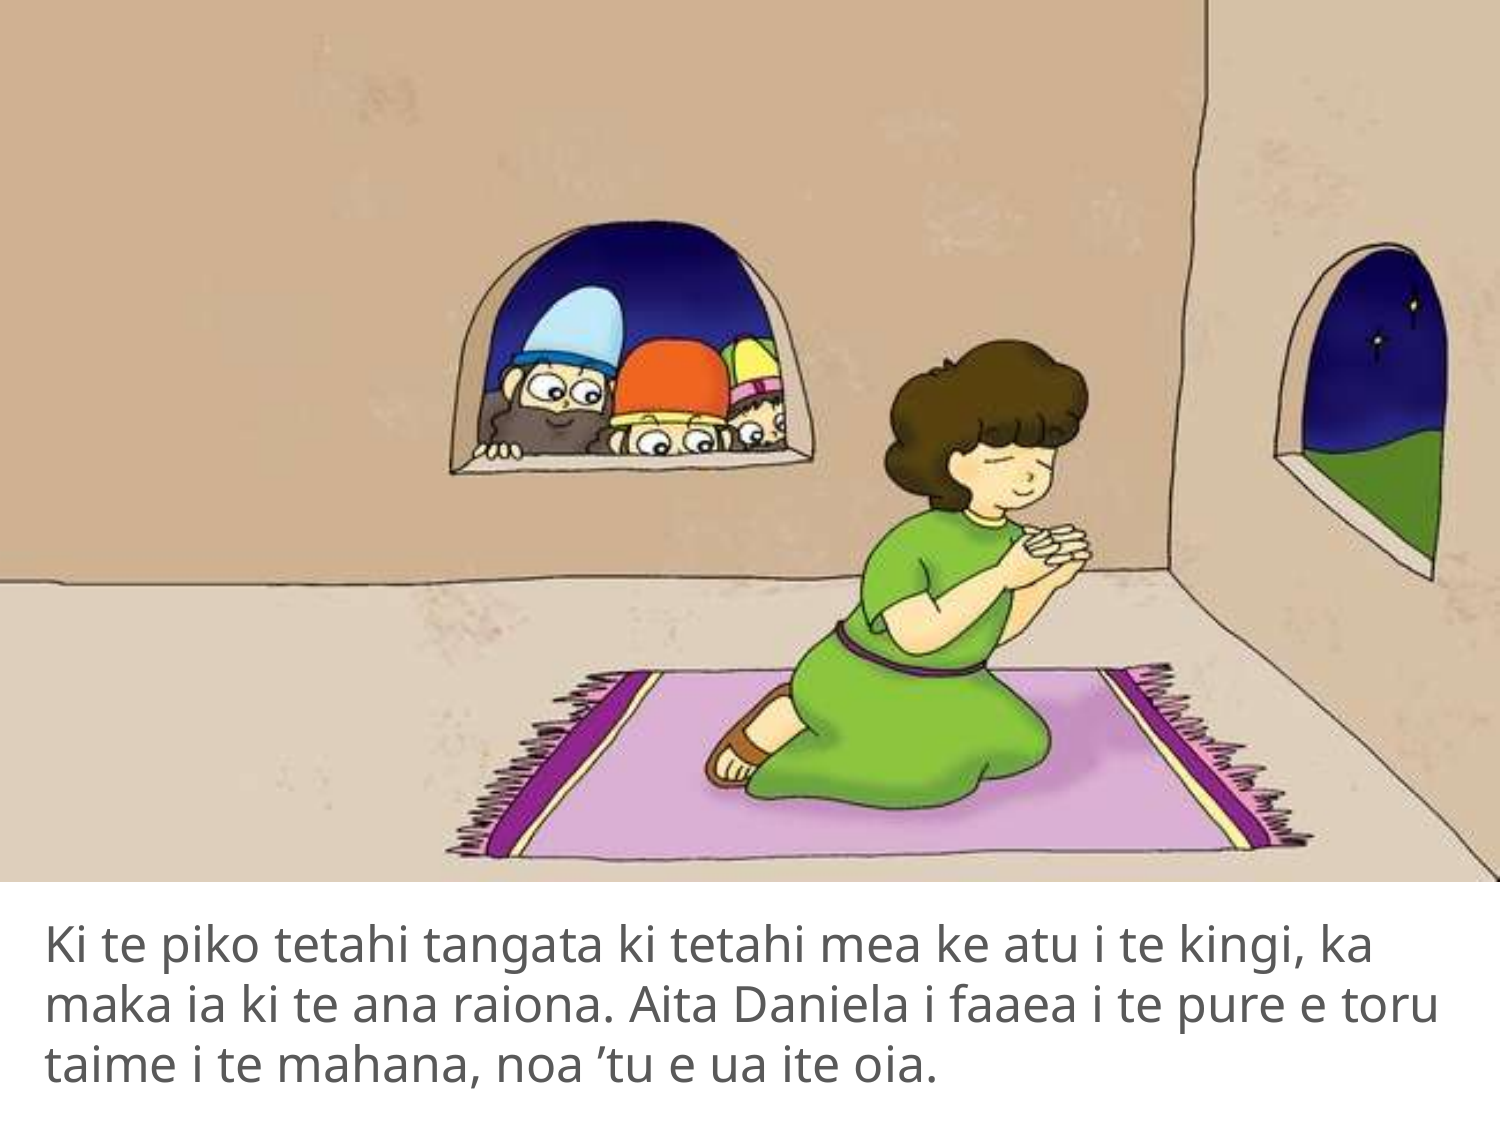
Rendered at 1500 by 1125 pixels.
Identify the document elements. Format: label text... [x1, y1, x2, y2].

text_box Ki te piko tetahi tangata ki tetahi mea ke atu i te kingi, ka maka ia ki te ana raiona. Aita Daniela i faaea i te pure e toru taime i te mahana, noa ’tu e ua ite oia. [29, 905, 1500, 1100]
picture [0, 0, 1500, 882]
